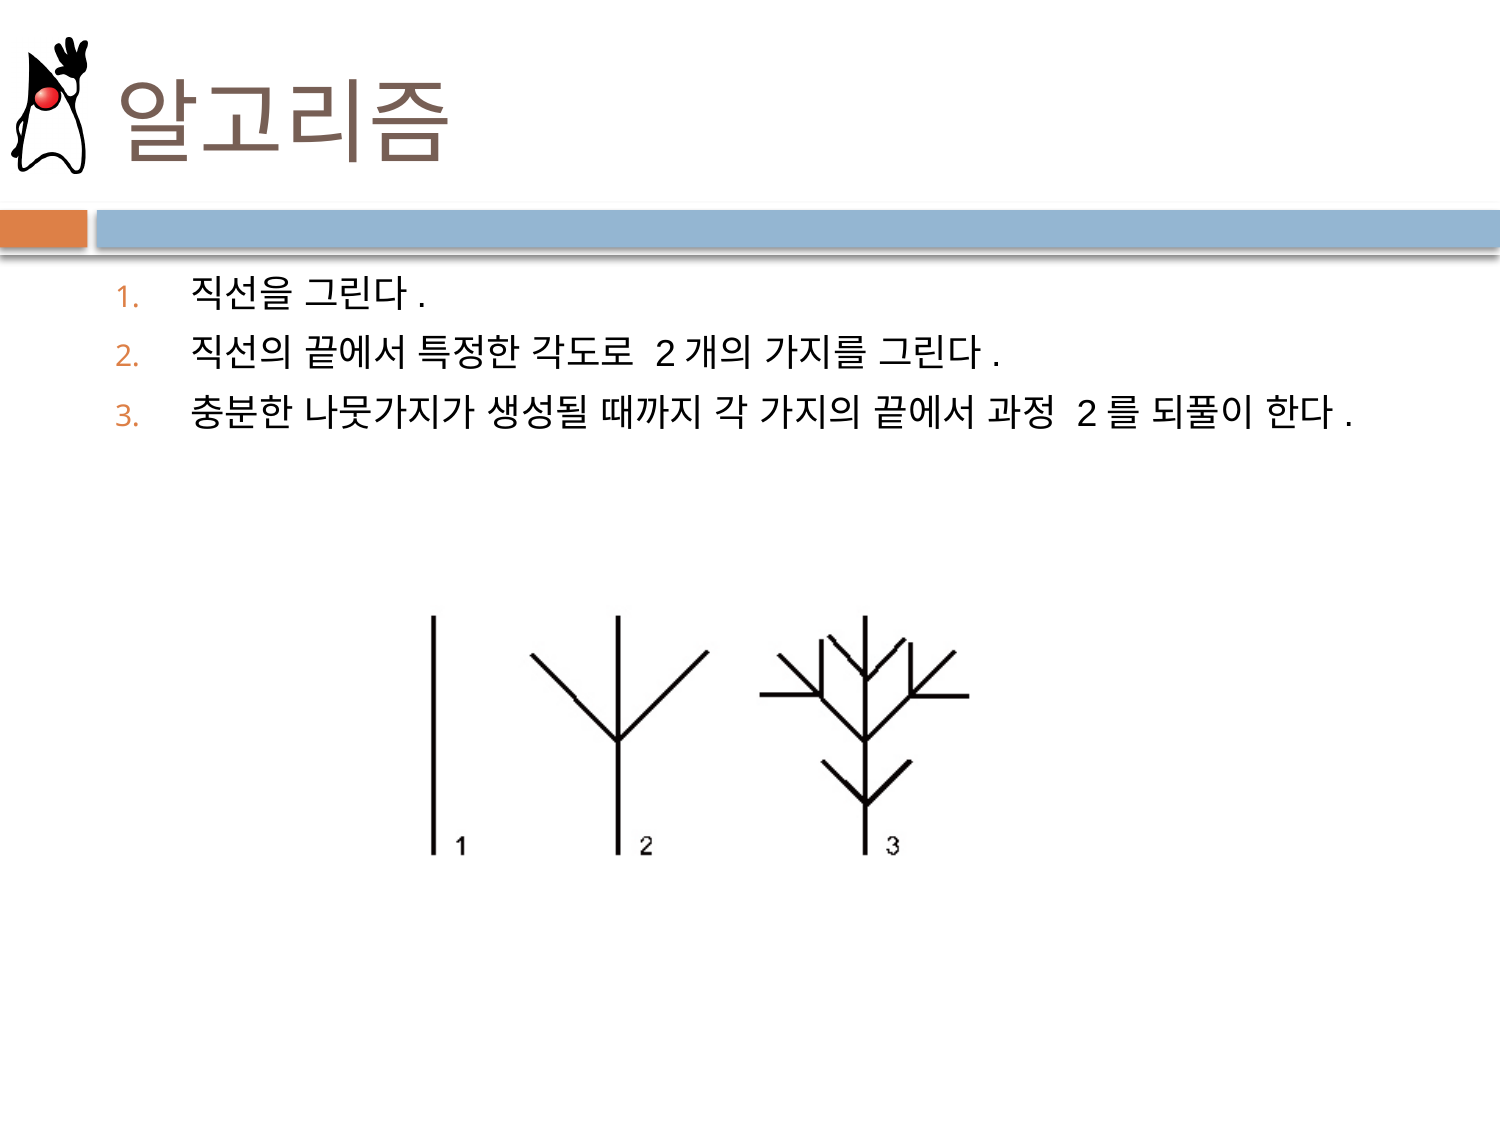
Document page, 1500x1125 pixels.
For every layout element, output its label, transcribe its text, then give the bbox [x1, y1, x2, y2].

title 알고리즘 [100, 37, 1438, 200]
list 직선을 그린다. 직선의 끝에서 특정한 각도로 2개의 가지를 그린다. 충분한 나뭇가지가 생성될 때까지 각 가지의 끝에서 과정 2를 되풀이 한다. [100, 262, 1438, 1000]
picture [11, 37, 88, 174]
picture [418, 604, 982, 871]
